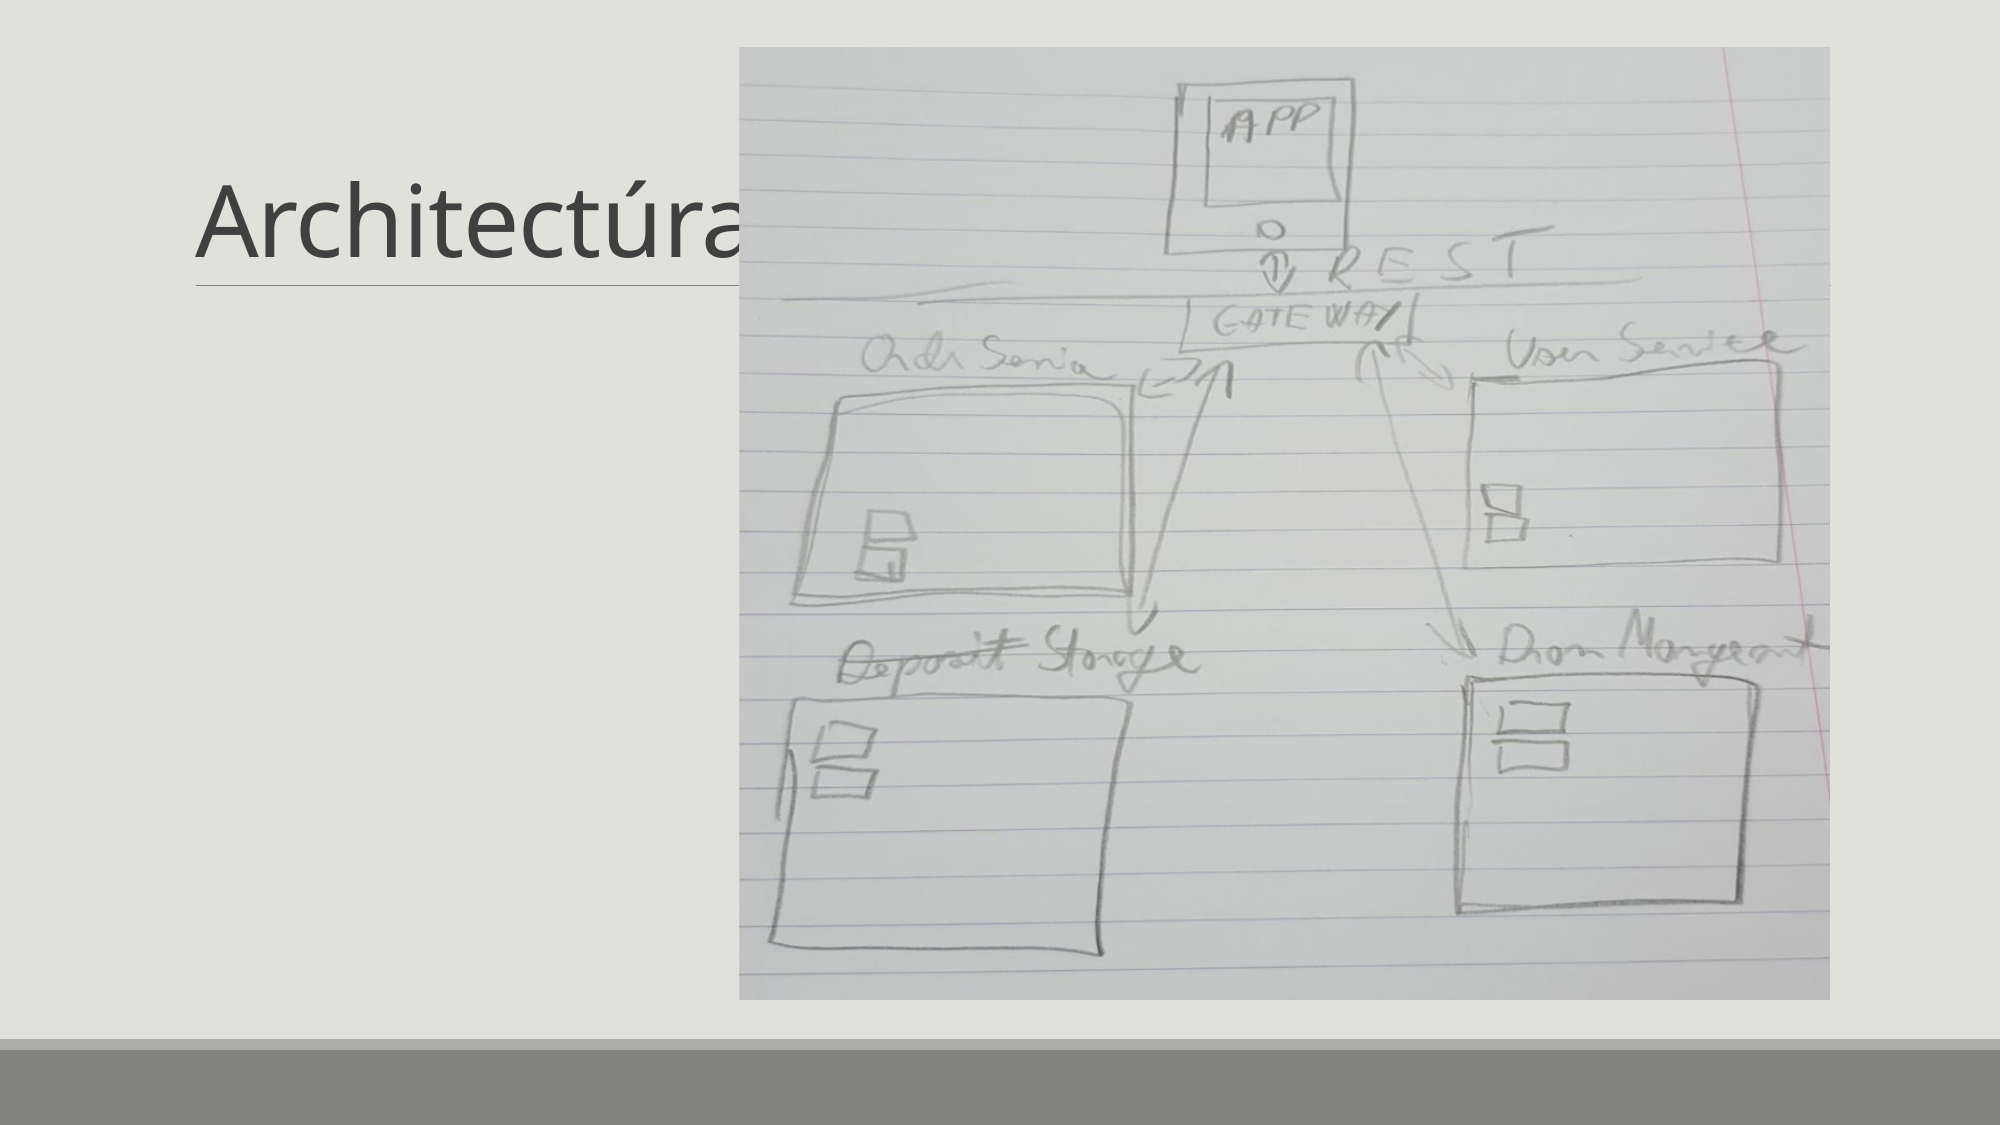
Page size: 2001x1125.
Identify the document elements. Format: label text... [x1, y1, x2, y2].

title Architectúra [180, 47, 739, 285]
picture [740, 0, 1830, 1070]
